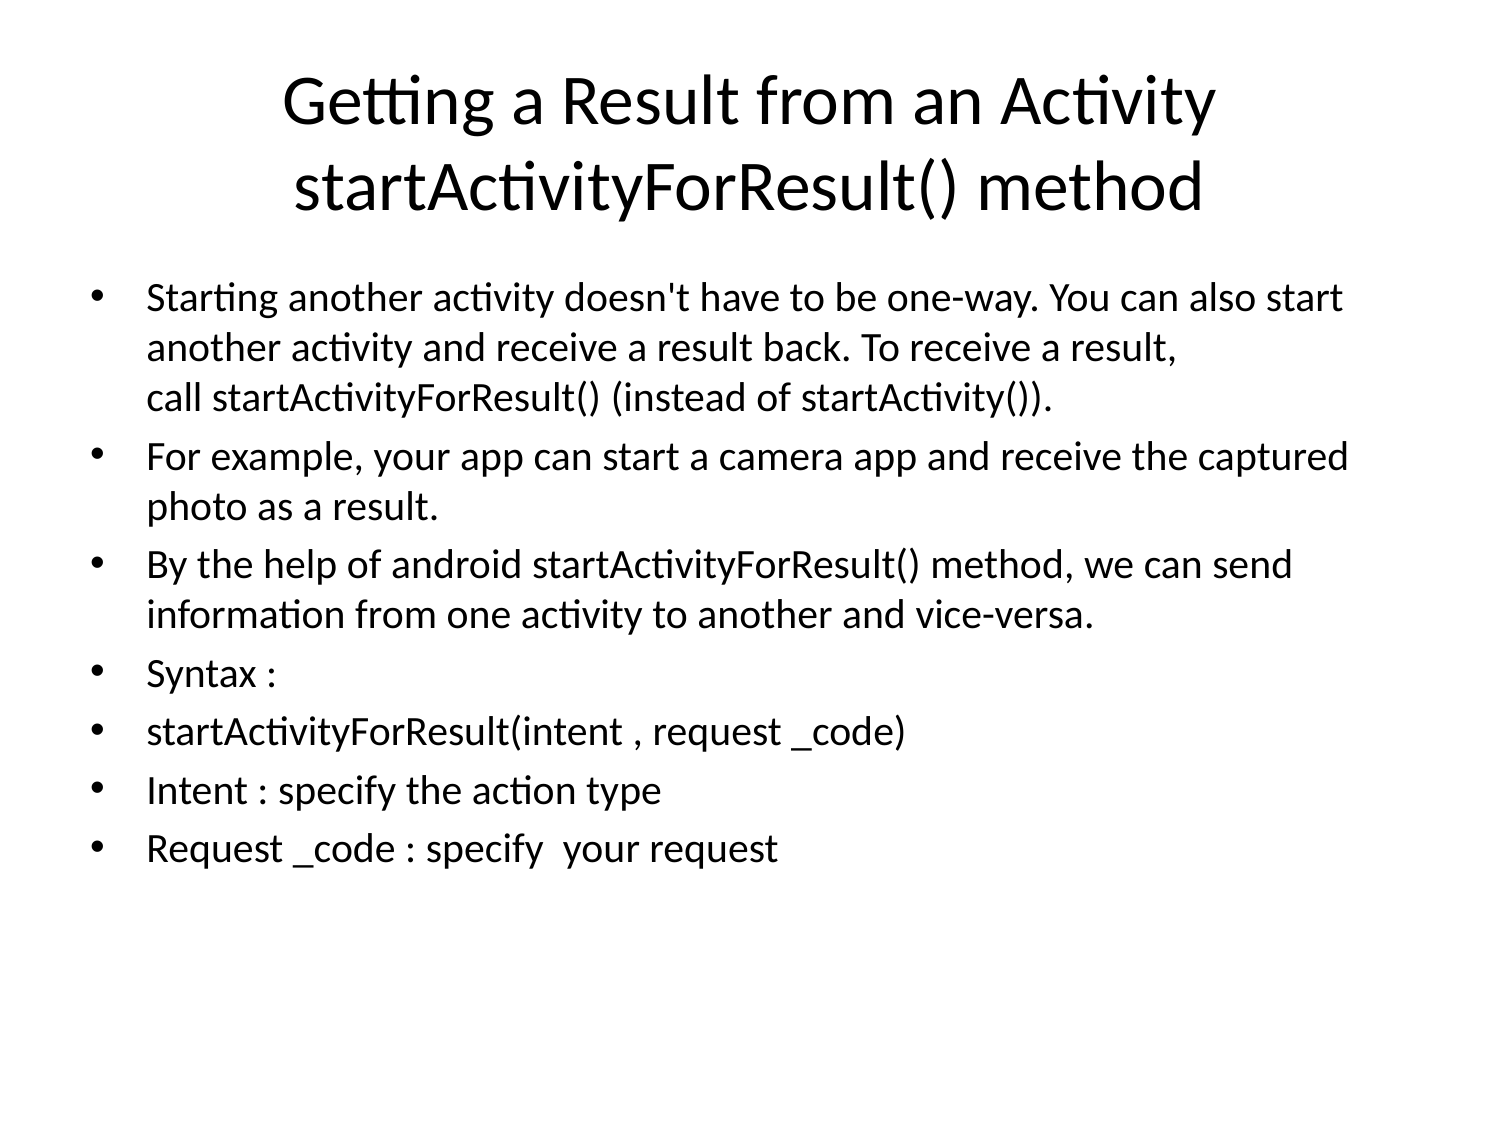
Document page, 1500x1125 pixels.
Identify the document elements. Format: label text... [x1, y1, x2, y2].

list Starting another activity doesn't have to be one-way. You can also start another activity and receive a result back. To receive a result, call startActivityForResult() (instead of startActivity()). For example, your app can start a camera app and receive the captured photo as a result. By the help of android startActivityForResult() method, we can send information from one activity to another and vice-versa. Syntax : startActivityForResult(intent , request _code) Intent : specify the action type Request _code : specify your request [75, 262, 1463, 1005]
title Getting a Result from an Activity startActivityForResult() method [75, 45, 1425, 233]
